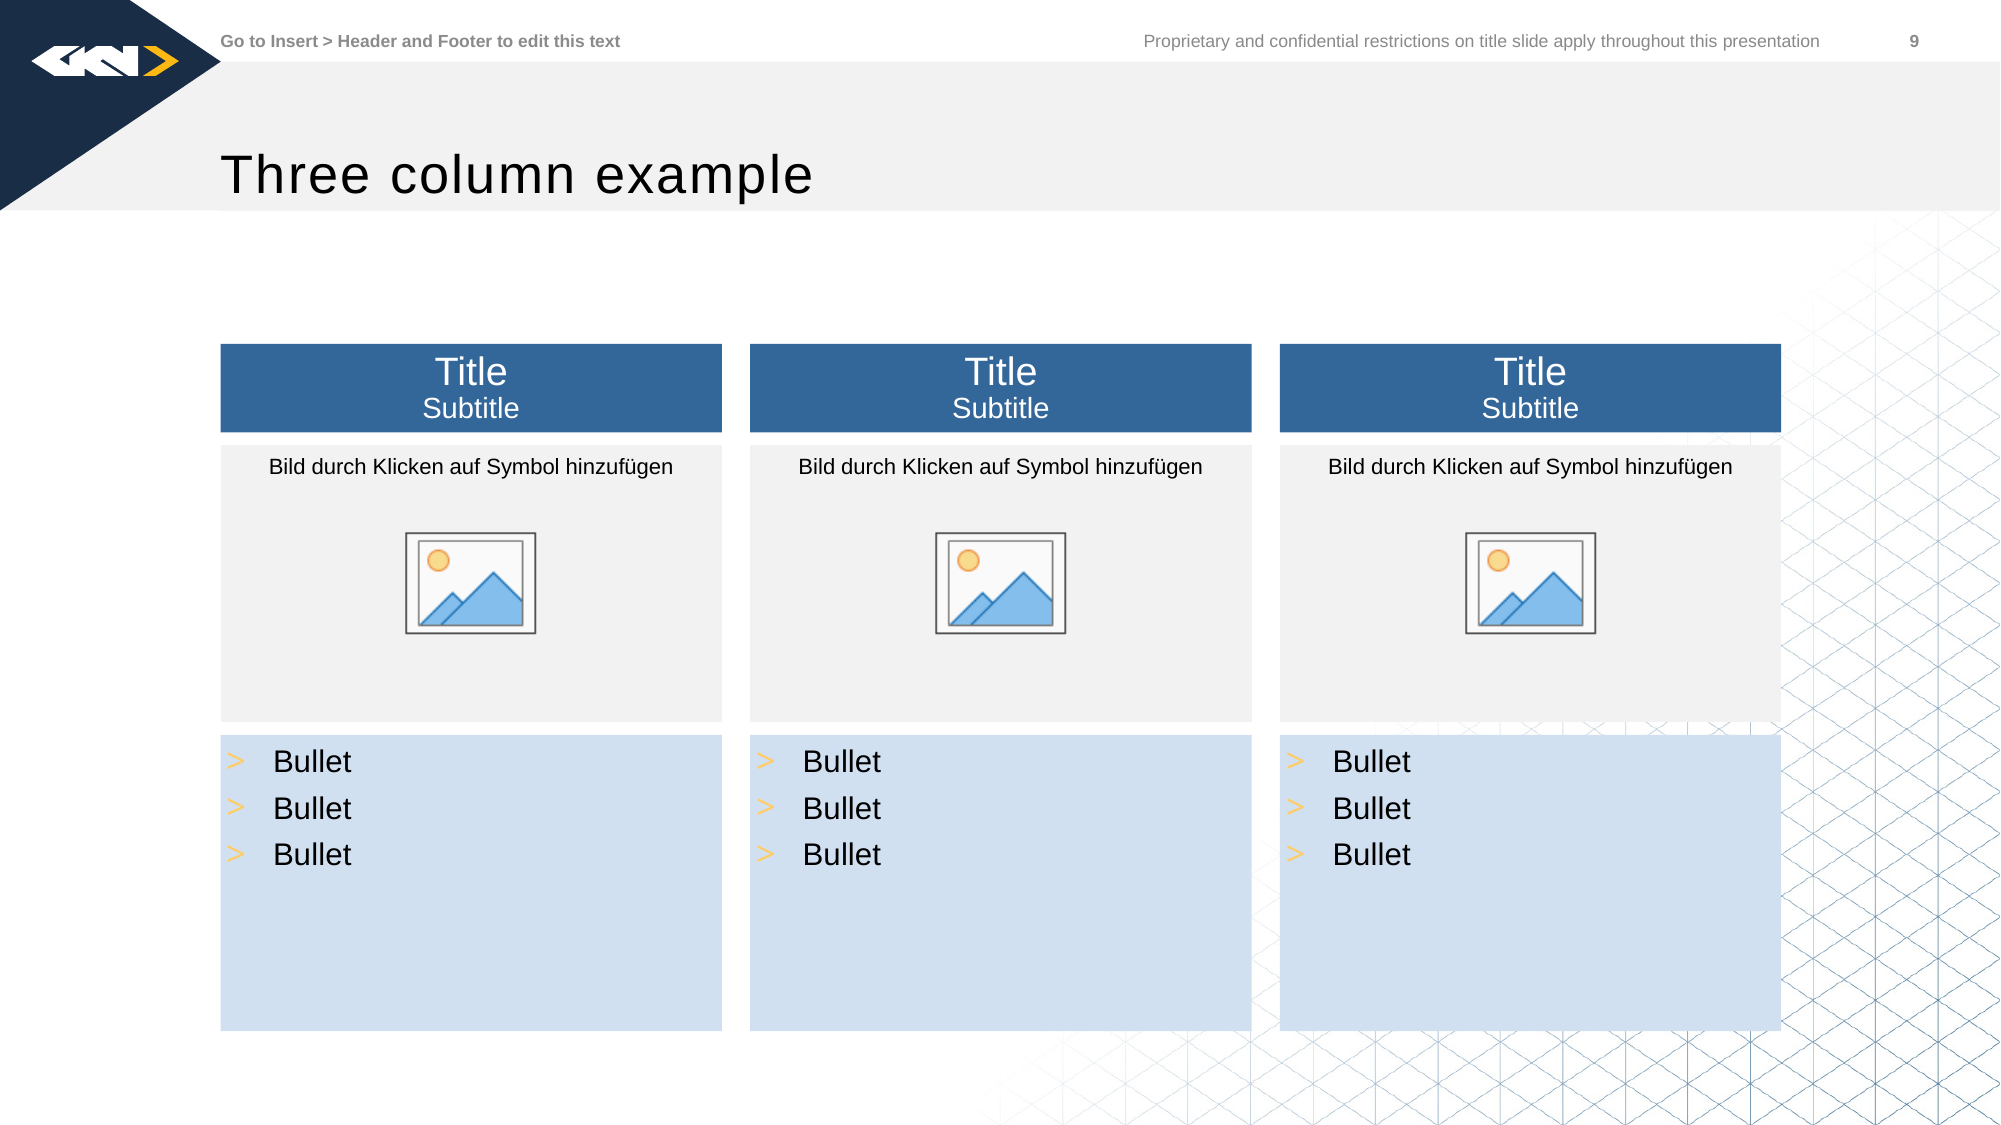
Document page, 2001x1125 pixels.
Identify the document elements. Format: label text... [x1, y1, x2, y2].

footer Go to Insert > Header and Footer to edit this text [220, 29, 643, 55]
list Bullet Bullet Bullet [220, 734, 722, 1032]
list Title Subtitle [220, 343, 722, 433]
title Three column example [220, 61, 2000, 211]
picture [0, 211, 2000, 1125]
list Title Subtitle [1279, 343, 1782, 433]
list Title Subtitle [750, 343, 1252, 433]
picture [132, 0, 2000, 61]
list Bullet Bullet Bullet [1279, 734, 1782, 1032]
slide_number 9 [1862, 29, 1920, 55]
list Bullet Bullet Bullet [750, 734, 1252, 1032]
